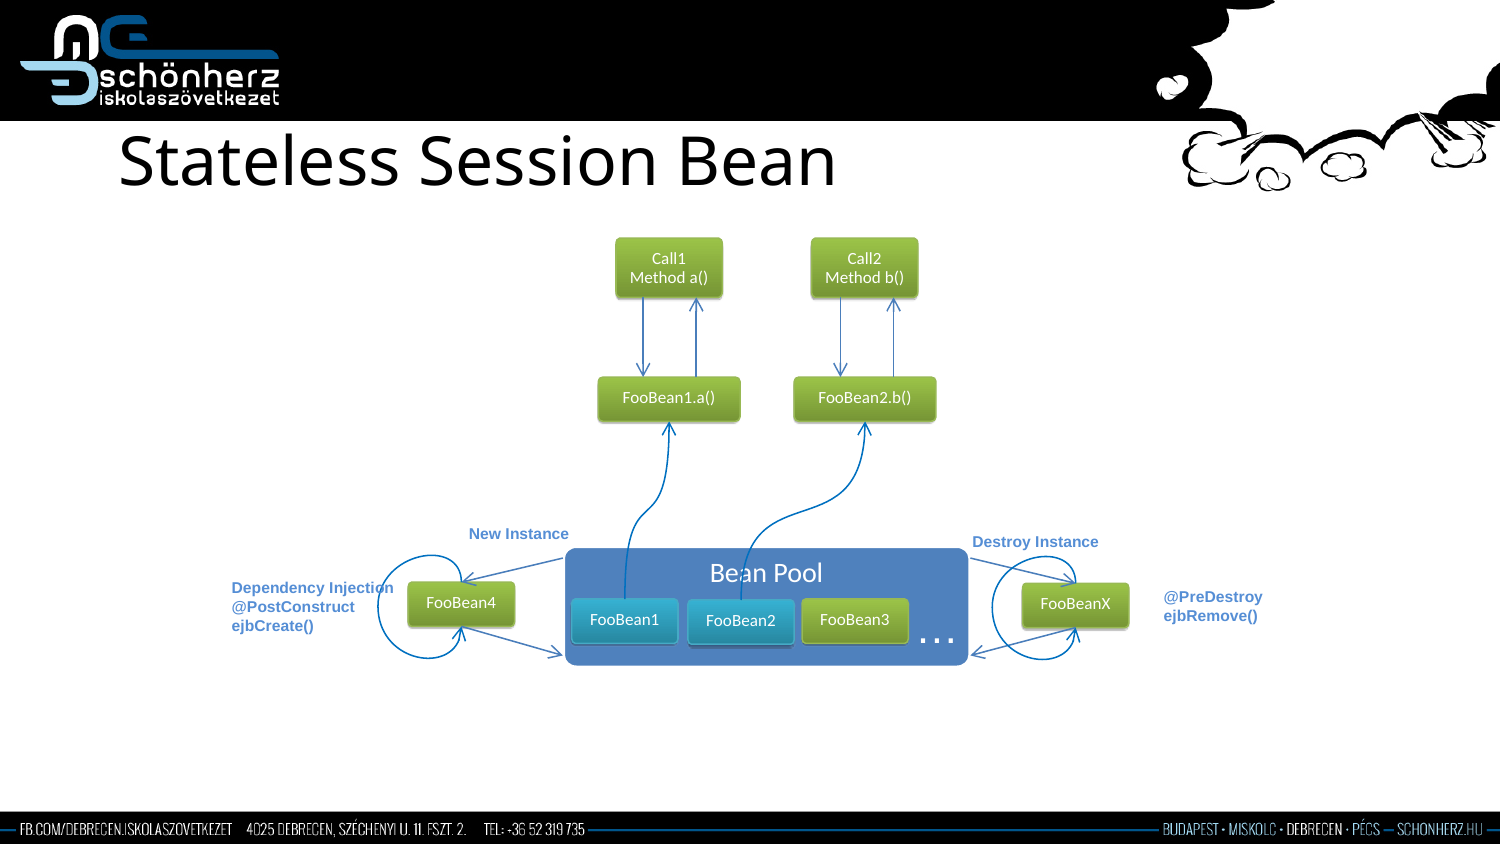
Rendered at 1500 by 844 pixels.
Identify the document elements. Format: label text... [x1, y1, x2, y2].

title Stateless Session Bean [103, 44, 1397, 208]
text_box FooBean3 [802, 598, 903, 644]
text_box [970, 557, 1076, 584]
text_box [970, 627, 1076, 656]
text_box New Instance [457, 517, 581, 548]
list [103, 224, 1397, 760]
text_box FooBean1.a() [598, 377, 741, 422]
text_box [461, 557, 563, 583]
text_box Dependency Injection @PostConstruct ejbCreate() [220, 572, 406, 641]
text_box FooBean2 [687, 599, 795, 645]
text_box FooBean1 [571, 598, 679, 644]
text_box Call1 Method a() [616, 238, 723, 298]
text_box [558, 488, 713, 533]
text_box Destroy Instance [961, 526, 1111, 556]
text_box FooBeanX [1022, 583, 1129, 628]
text_box @PreDestroy ejbRemove() [1152, 581, 1275, 631]
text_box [461, 626, 563, 656]
text_box Bean Pool [562, 545, 971, 668]
text_box … [903, 594, 971, 658]
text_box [713, 448, 893, 573]
text_box Call2 Method b() [811, 238, 918, 298]
text_box FooBean4 [408, 582, 515, 627]
picture [0, 0, 1500, 844]
text_box FooBean2.b() [794, 377, 936, 422]
